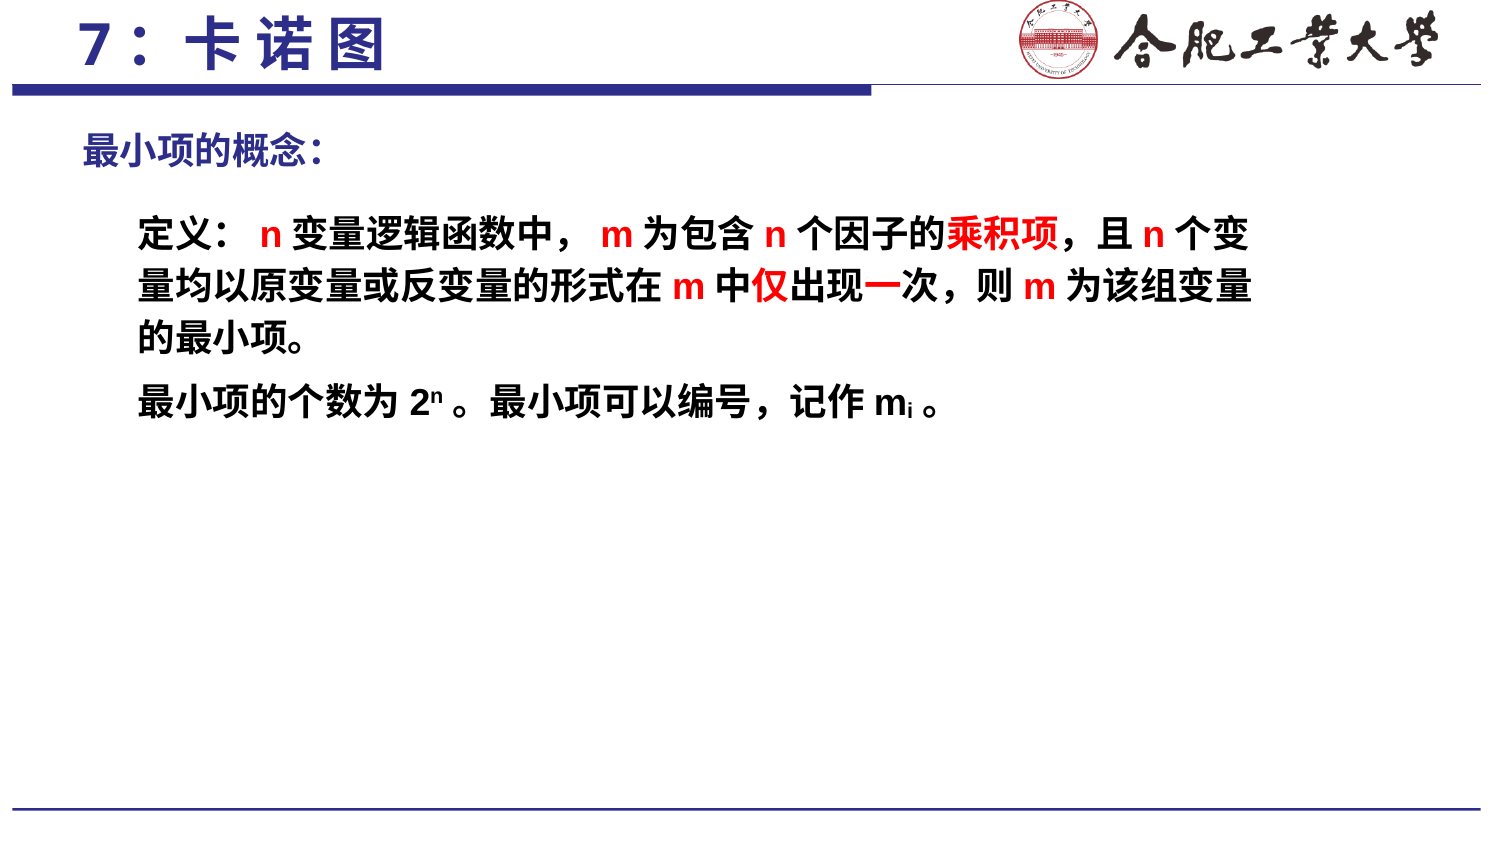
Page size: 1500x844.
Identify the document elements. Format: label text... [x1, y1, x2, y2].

text_box 最小项的概念： [49, 96, 1463, 407]
text_box 定义：n变量逻辑函数中，m为包含n个因子的乘积项，且n个变量均以原变量或反变量的形式在m中仅出现一次，则m为该组变量的最小项。 最小项的个数为2n。最小项可以编号，记作mi。 [125, 196, 1266, 430]
picture [1019, 0, 1438, 79]
text_box 7：卡 诺 图 [63, 0, 401, 85]
